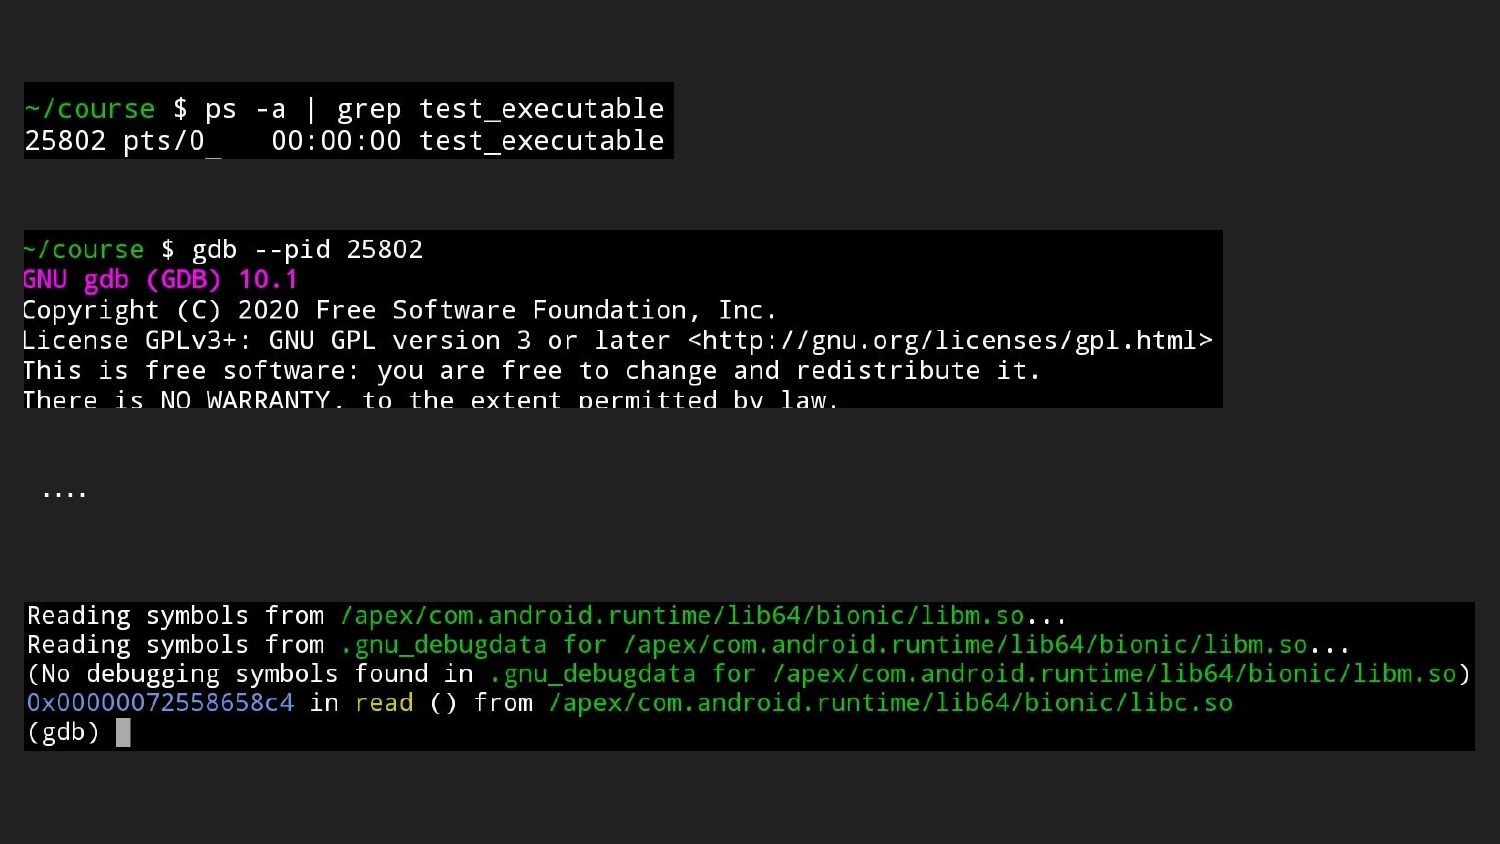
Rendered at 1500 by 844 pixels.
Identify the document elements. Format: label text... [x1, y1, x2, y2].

picture [24, 230, 1223, 408]
picture [24, 602, 1476, 751]
picture [24, 82, 674, 160]
text_box …. [24, 445, 1427, 521]
